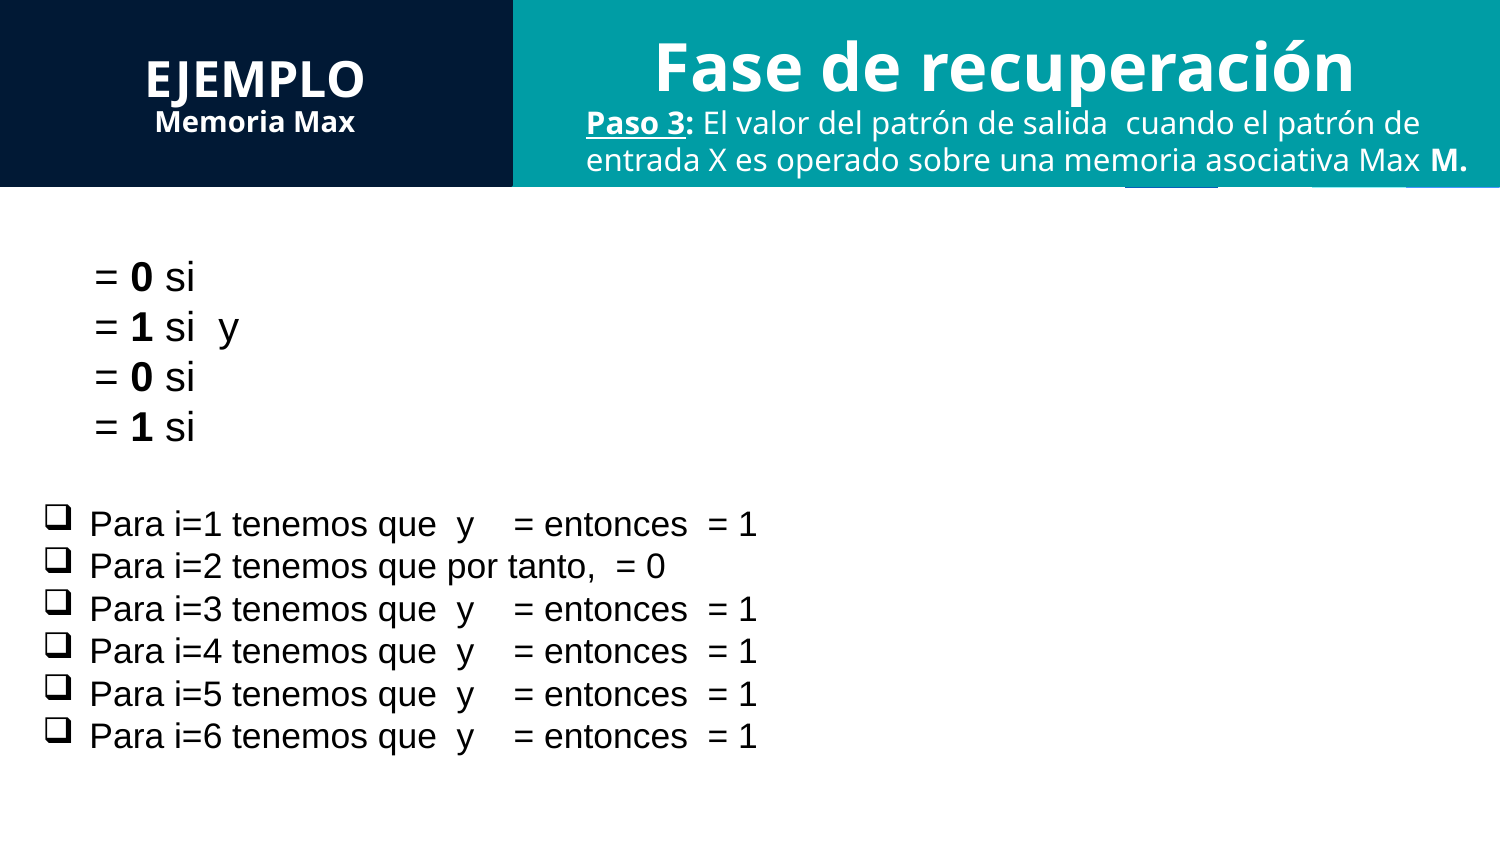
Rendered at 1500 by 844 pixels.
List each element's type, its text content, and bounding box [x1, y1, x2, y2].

text_box Memoria Max [139, 95, 375, 146]
text_box Fase de recuperación [513, 0, 1500, 187]
text_box EJEMPLO [0, 0, 513, 187]
